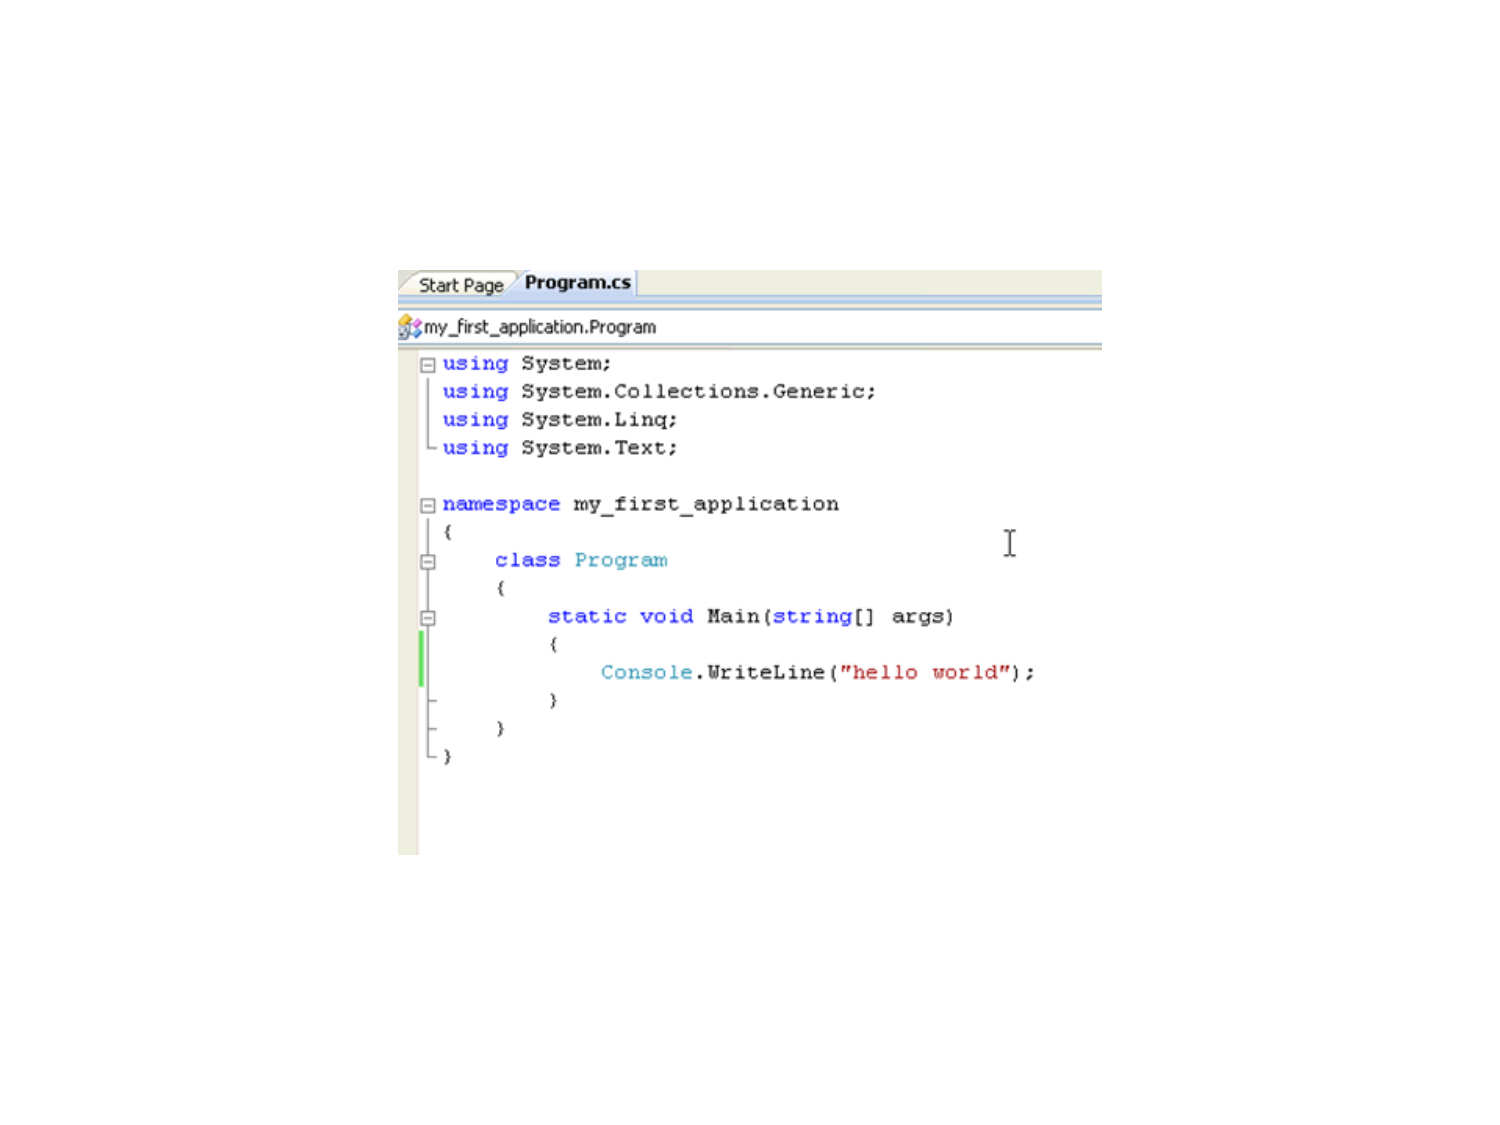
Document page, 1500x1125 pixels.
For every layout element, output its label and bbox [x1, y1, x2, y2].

picture [398, 270, 1102, 855]
